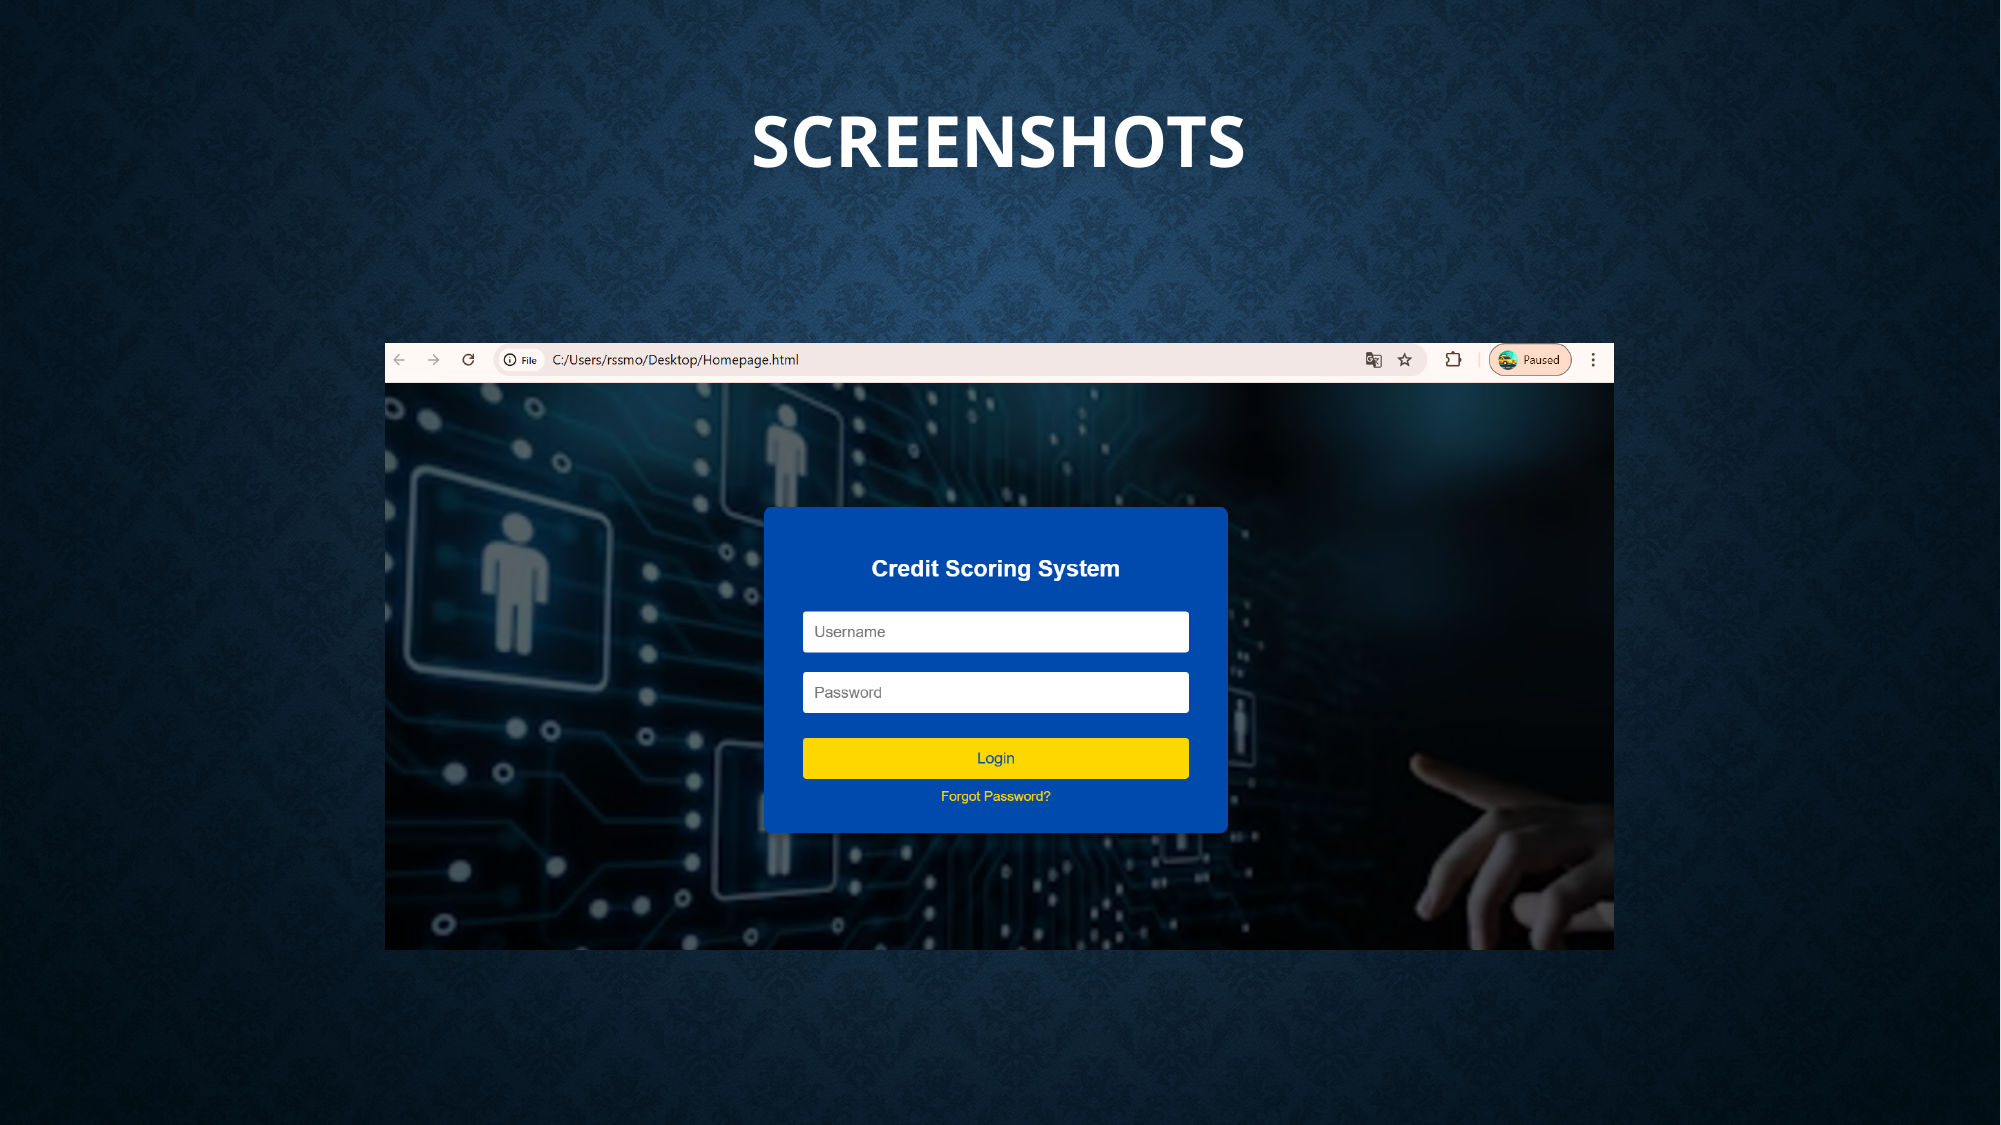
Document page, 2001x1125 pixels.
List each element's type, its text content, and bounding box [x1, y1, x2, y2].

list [384, 343, 1614, 951]
title SCREENSHOTS [149, 35, 1849, 254]
